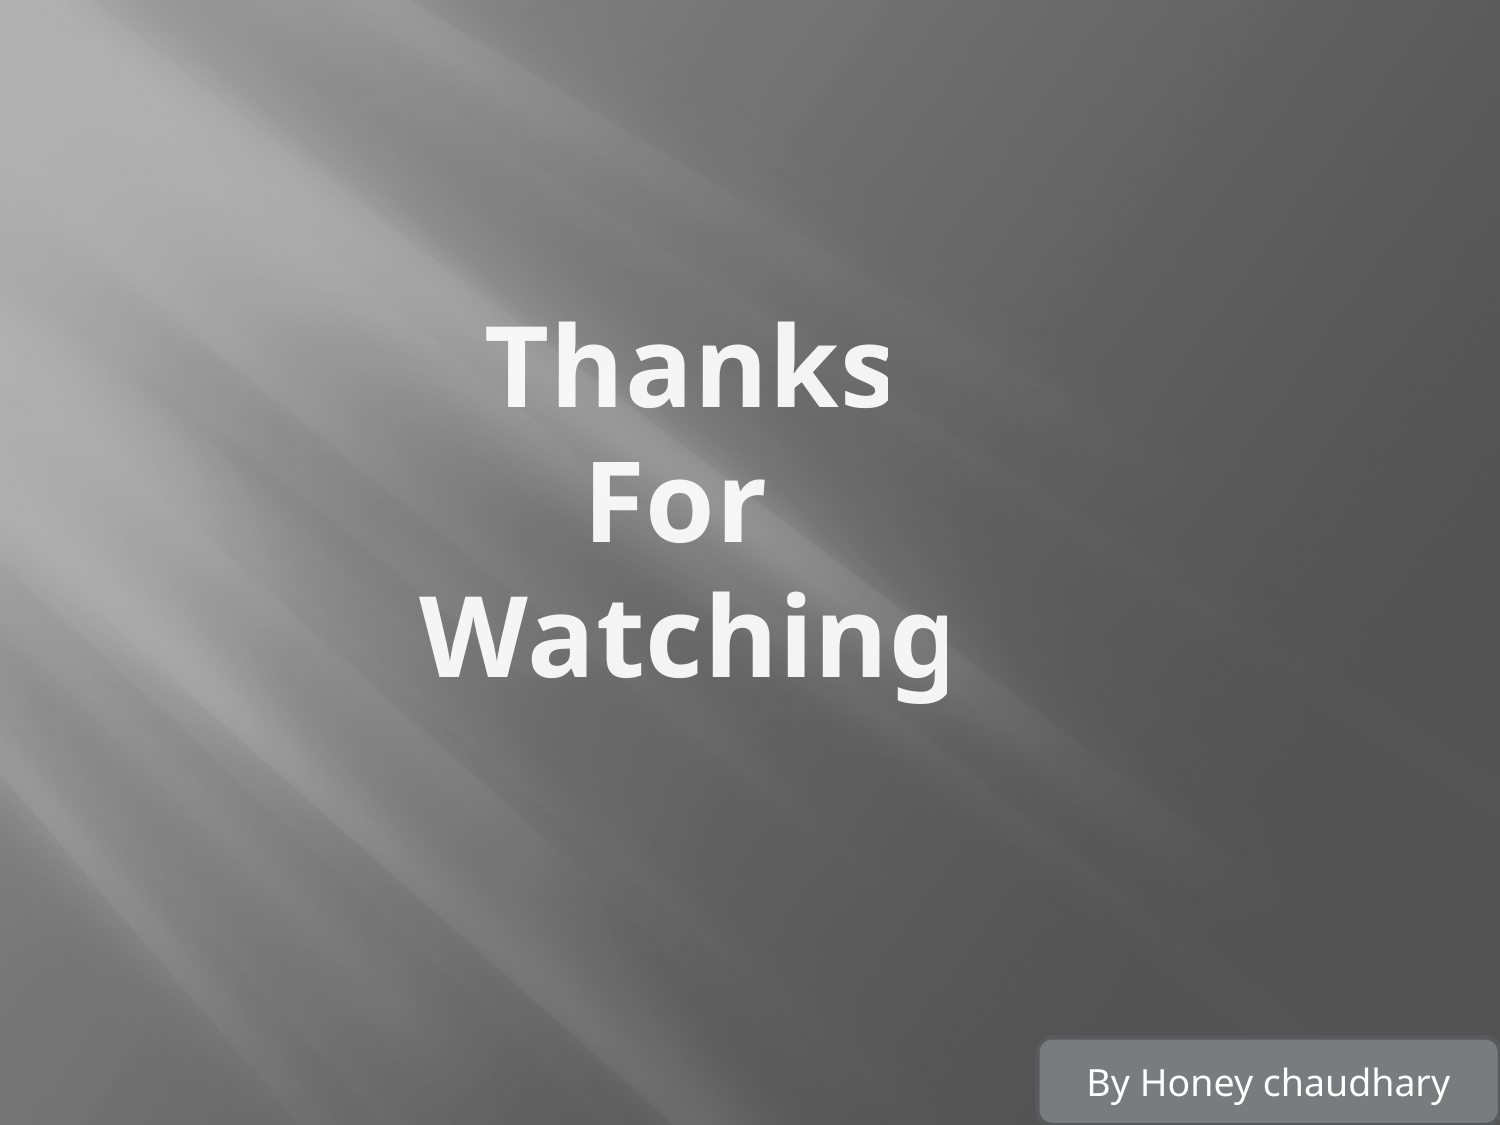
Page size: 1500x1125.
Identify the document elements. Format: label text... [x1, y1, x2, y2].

text_box By Honey chaudhary [1035, 1035, 1500, 1125]
text_box Thanks For Watching [362, 287, 1019, 708]
